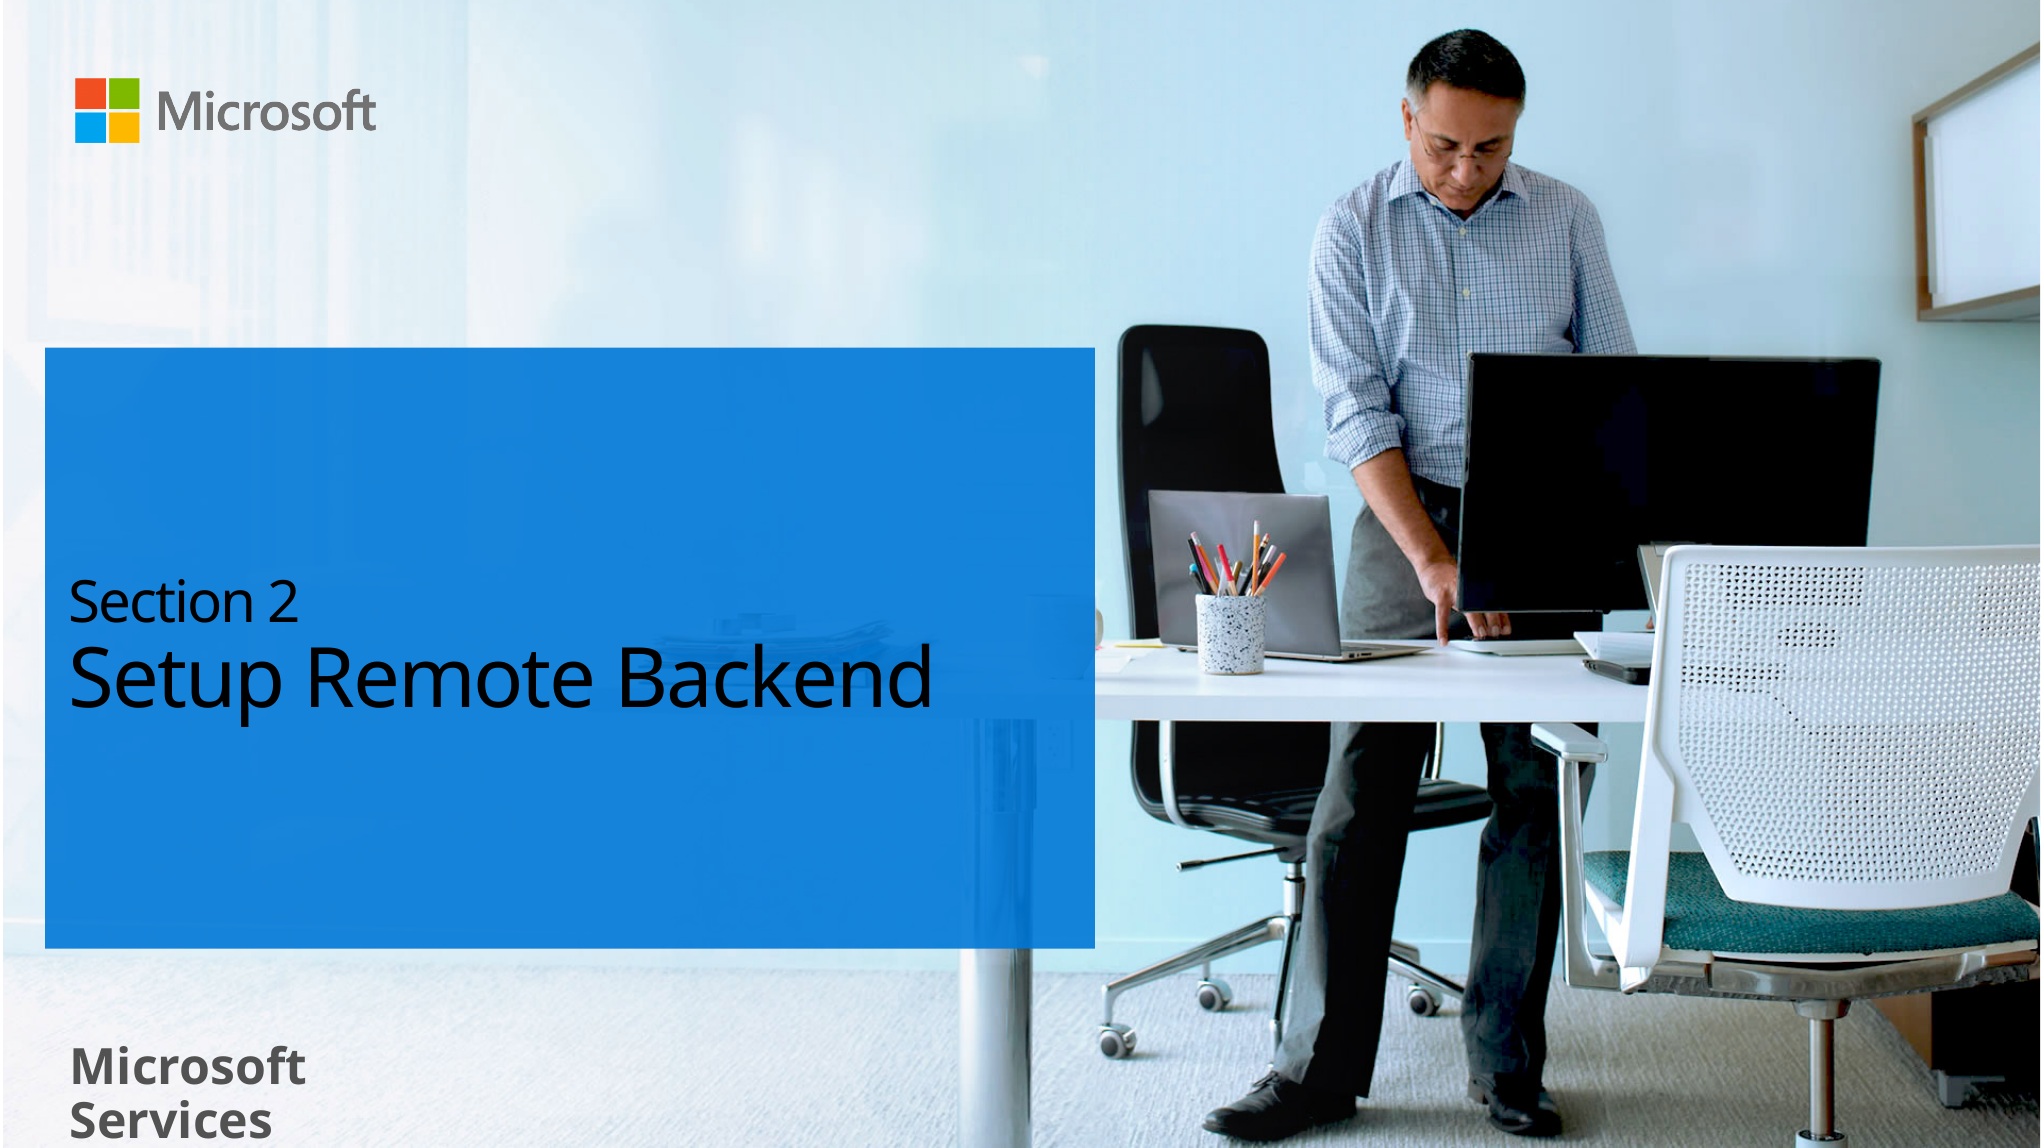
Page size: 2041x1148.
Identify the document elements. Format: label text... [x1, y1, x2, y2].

picture [3, 0, 2041, 1148]
title Section 2 Setup Remote Backend [45, 348, 1096, 949]
